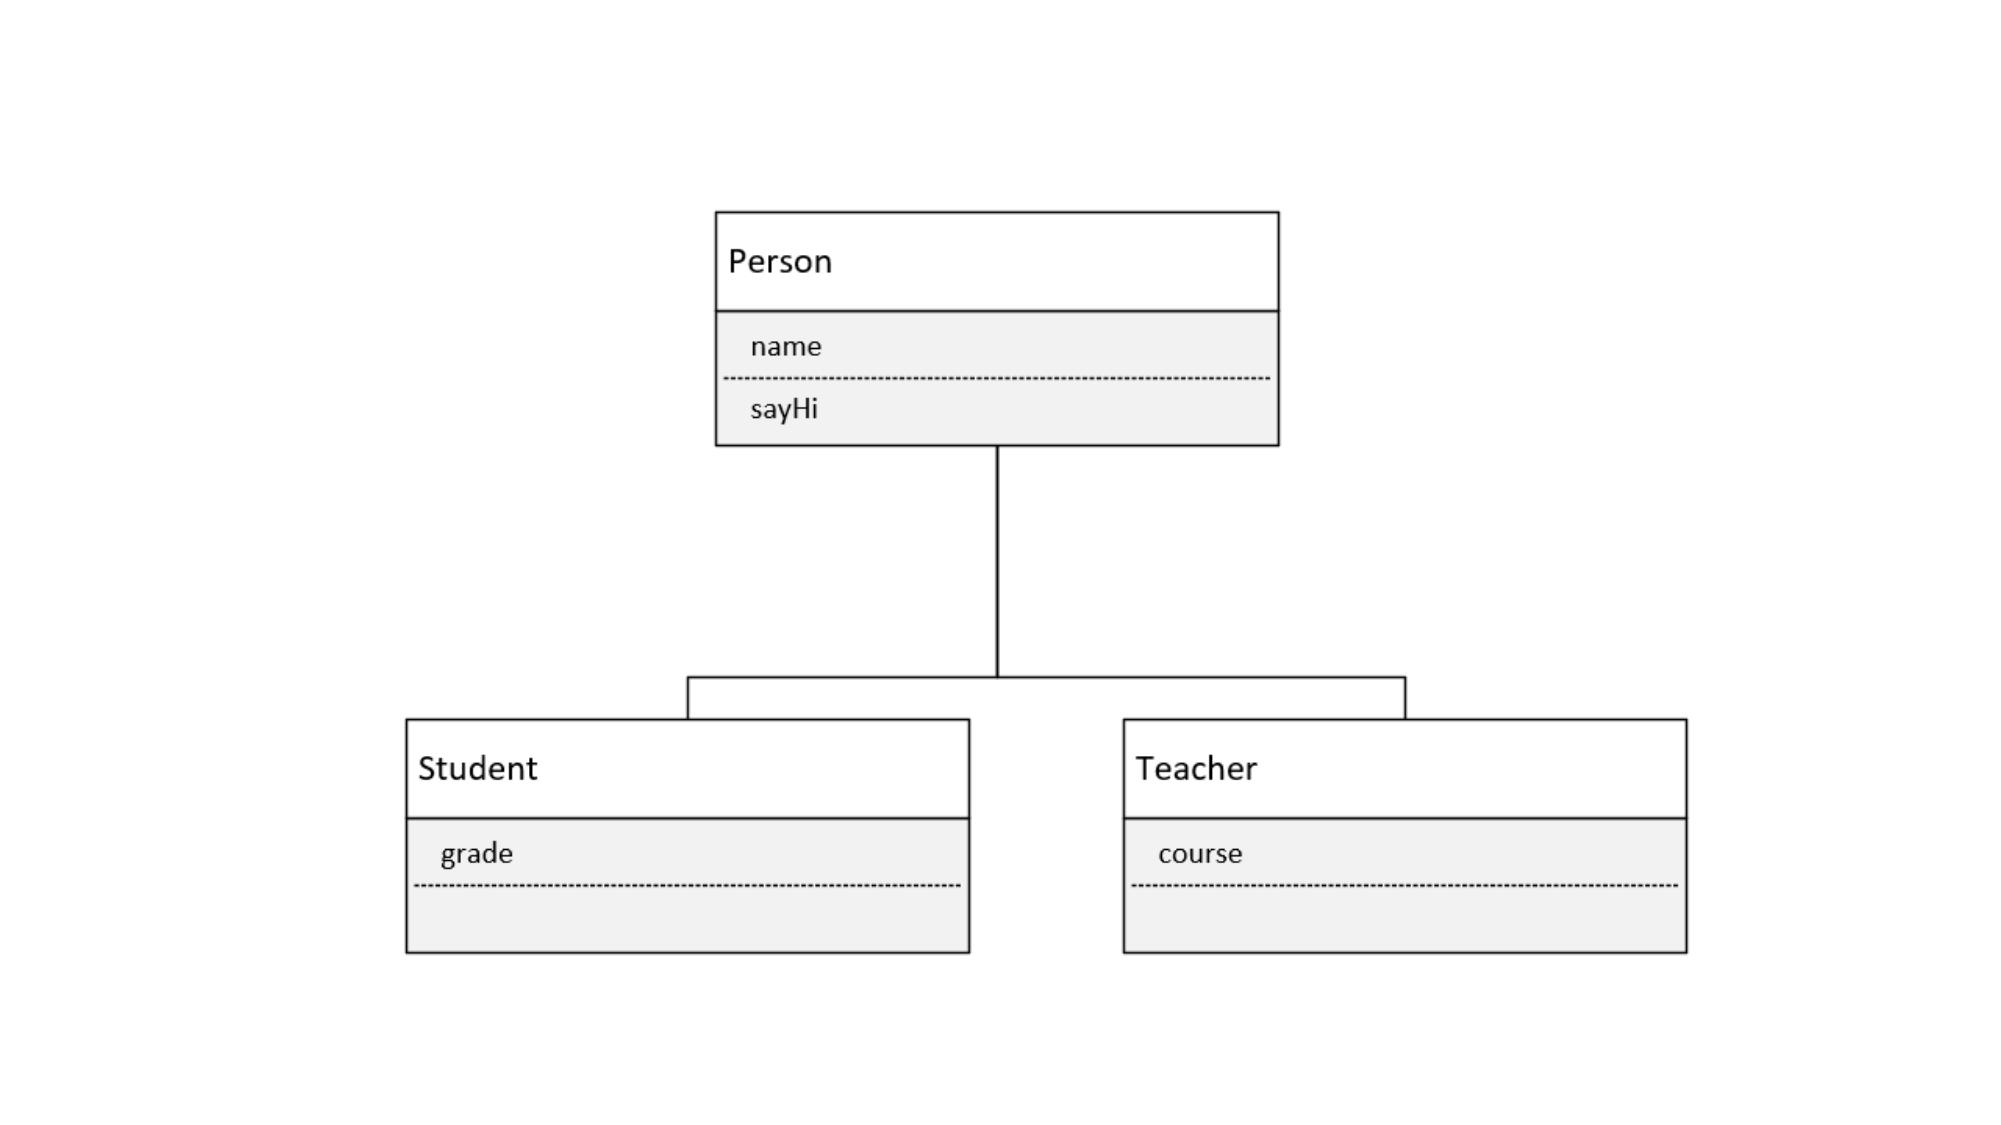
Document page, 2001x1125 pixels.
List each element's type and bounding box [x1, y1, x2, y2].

picture [292, 121, 1708, 1004]
